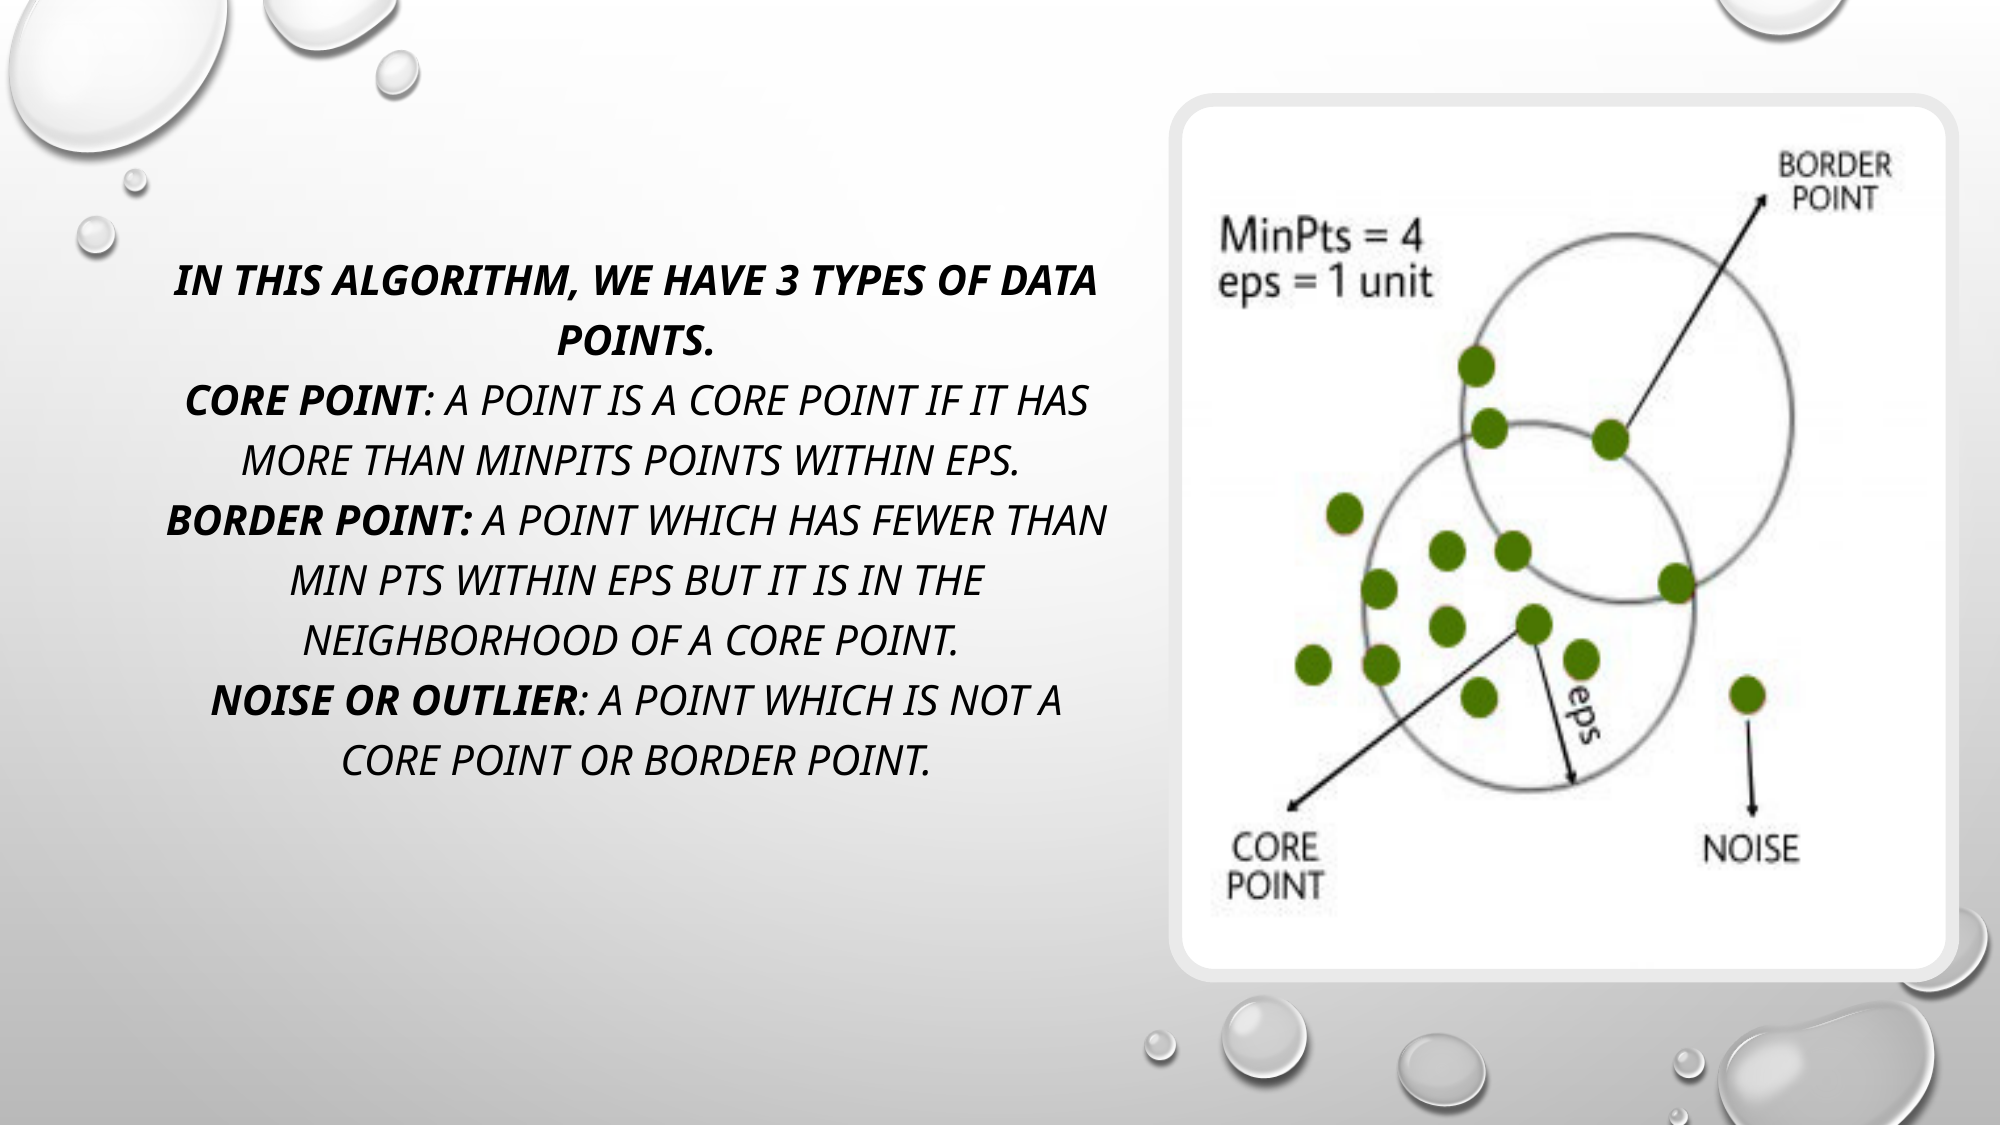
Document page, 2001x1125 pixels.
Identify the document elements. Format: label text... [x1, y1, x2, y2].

list in this algorithm, we have 3 types of data points. Core Point: A point is a core point if it has more than MinPits points within eps. Border Point: A point which has fewer than Min Pts within eps but it is in the neighborhood of a core point. Noise or outlier: A point which is not a core point or border point. [149, 236, 1124, 950]
picture [0, 0, 2000, 1125]
